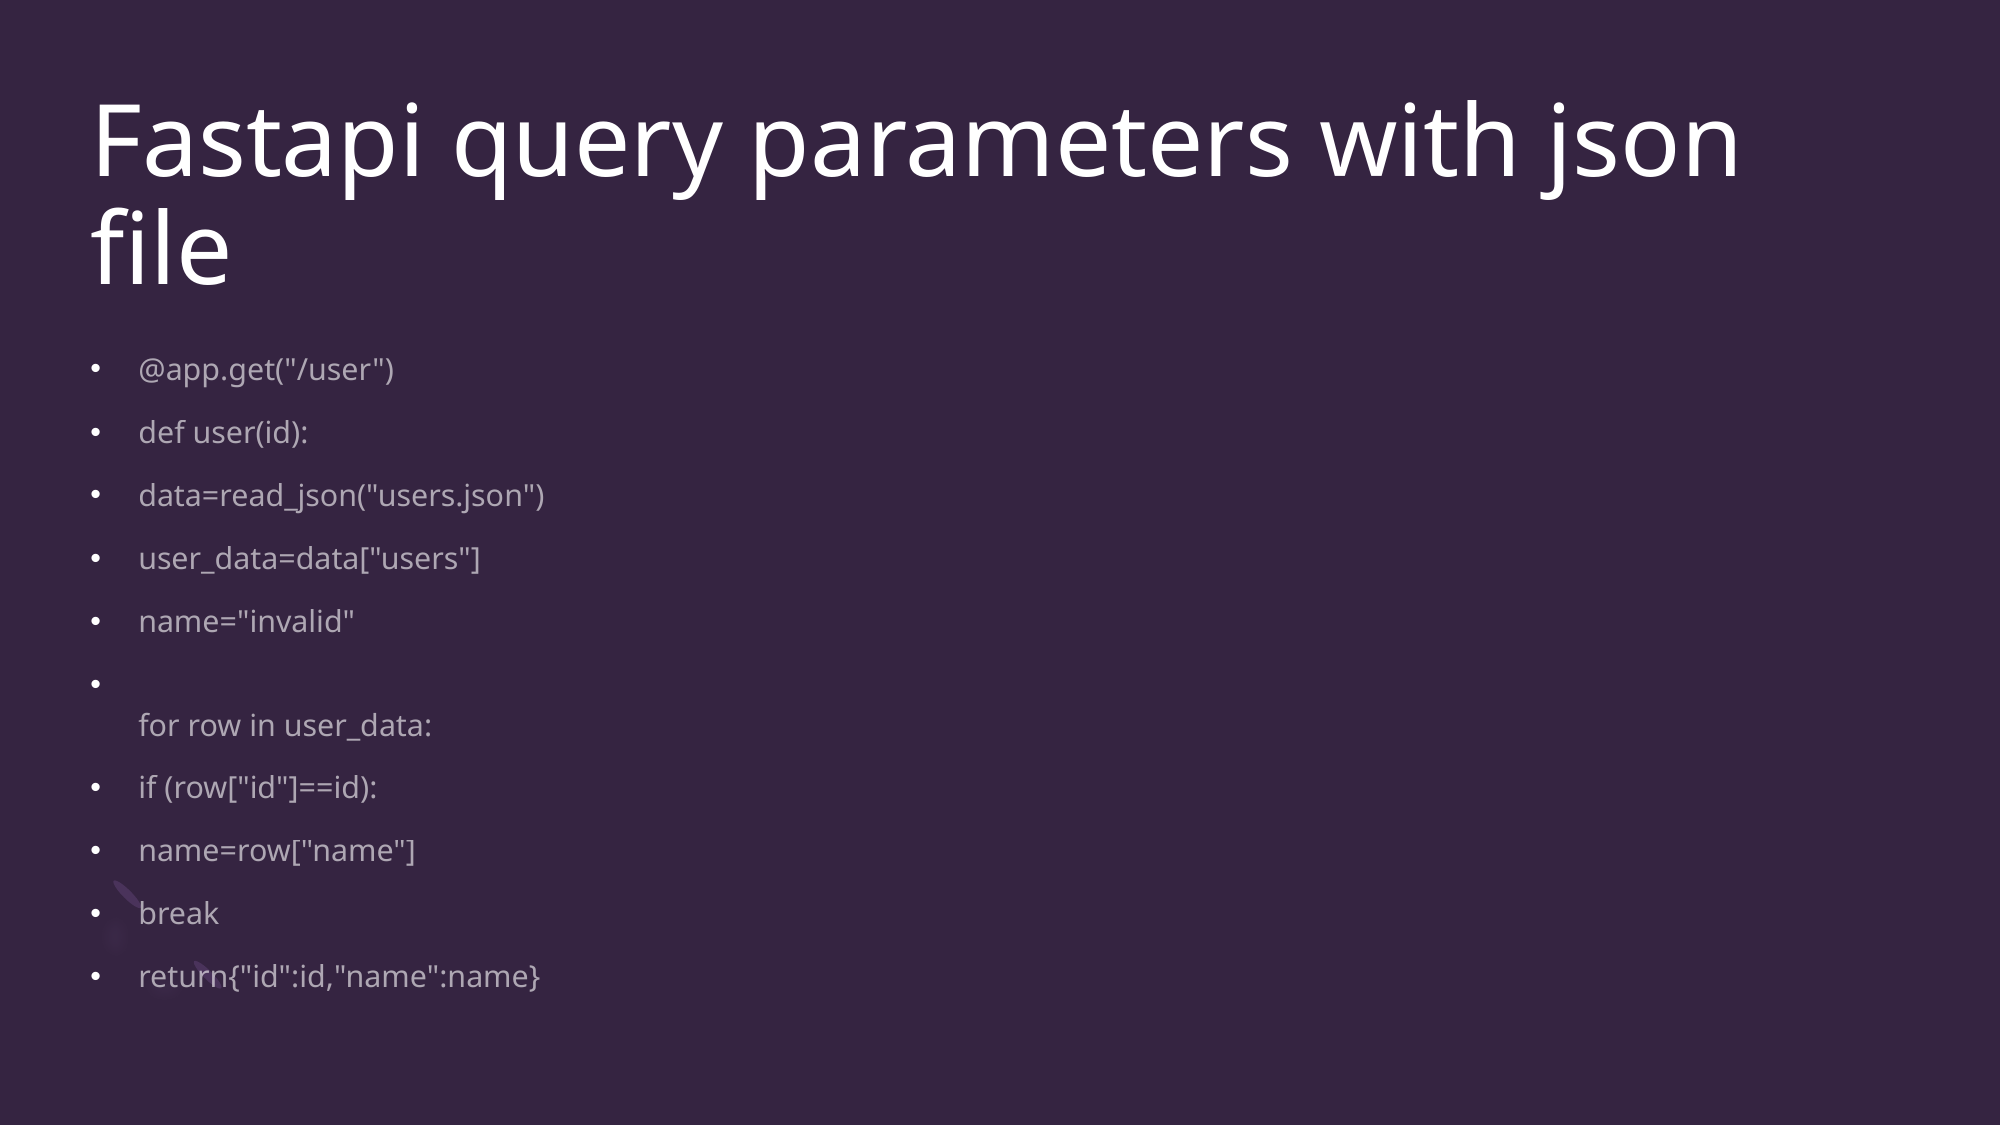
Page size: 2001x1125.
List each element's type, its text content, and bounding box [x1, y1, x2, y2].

list @app.get("/user") def user(id): data=read_json("users.json") user_data=data["users"] name="invalid" for row in user_data: if (row["id"]==id): name=row["name"] break return{"id":id,"name":name} [90, 346, 1910, 1000]
title Fastapi query parameters with json file [90, 90, 1910, 309]
